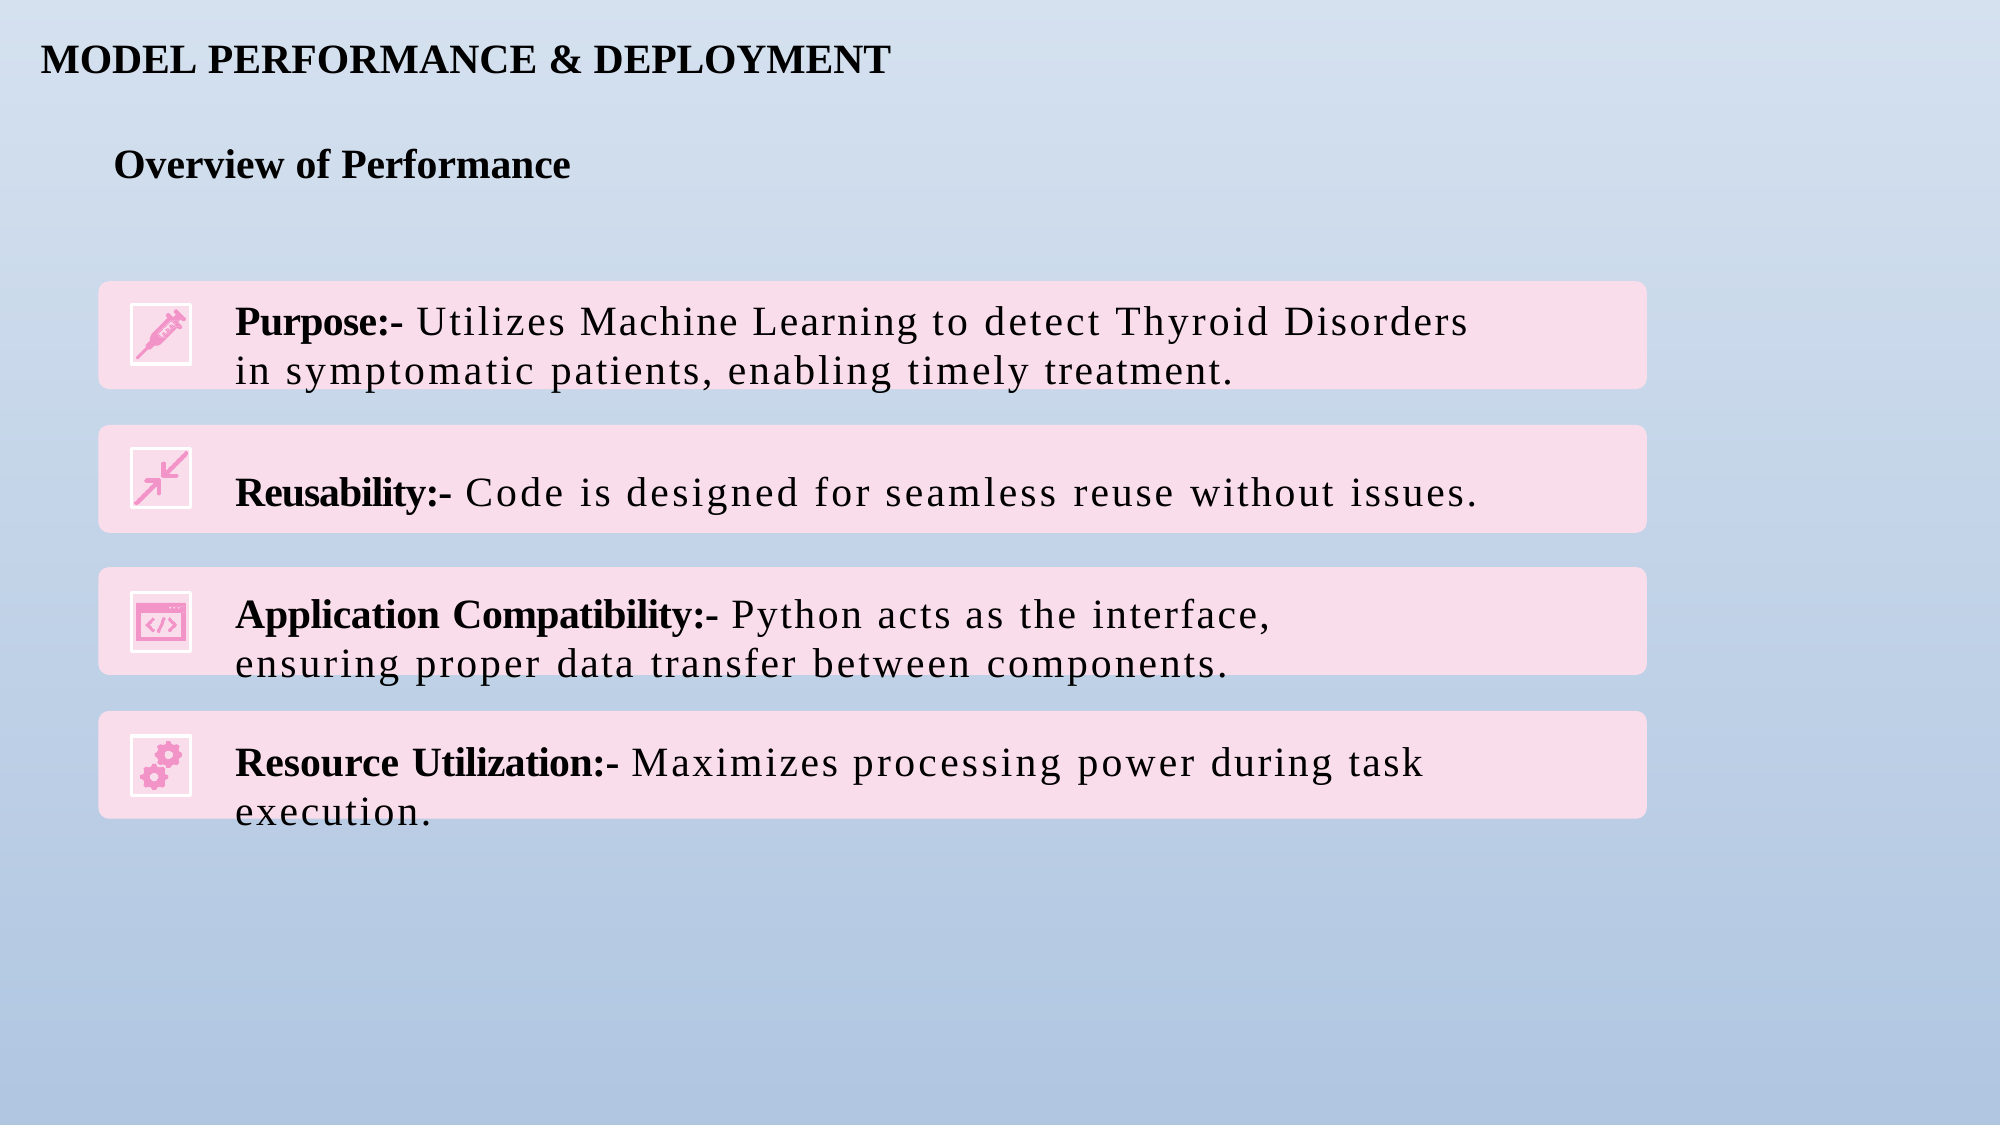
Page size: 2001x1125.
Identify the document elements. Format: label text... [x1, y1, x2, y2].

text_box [98, 710, 1648, 819]
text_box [98, 566, 1648, 676]
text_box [98, 280, 1648, 390]
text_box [98, 424, 1648, 534]
text_box MODEL PERFORMANCE & DEPLOYMENT Overview of Performance Purpose:- Utilizes Machine Learning to detect Thyroid Disorders in symptomatic patients, enabling timely treatment. Reusability:- Code is designed for seamless reuse without issues. Application Compatibility:- Python acts as the interface, ensuring proper data transfer between components. Resource Utilization:- Maximizes processing power during task execution. [38, 29, 1622, 834]
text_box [129, 302, 193, 366]
